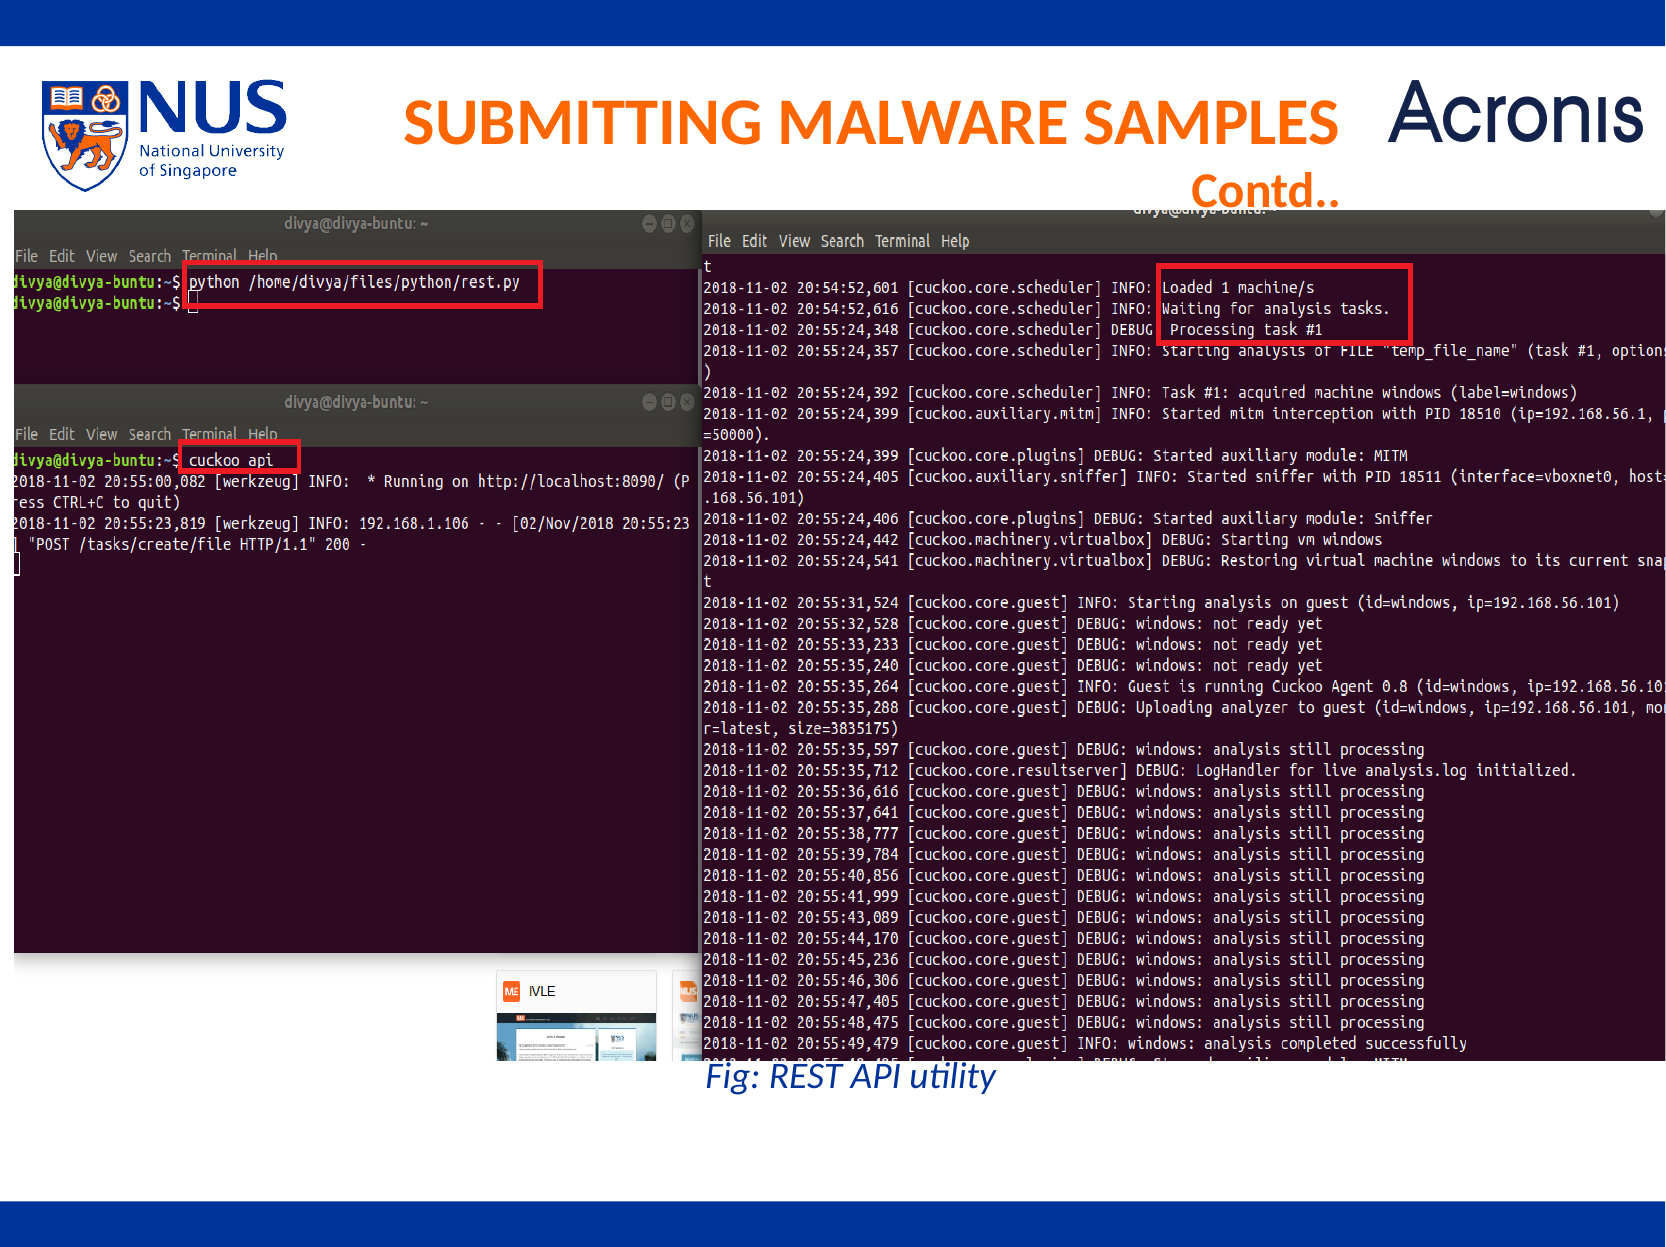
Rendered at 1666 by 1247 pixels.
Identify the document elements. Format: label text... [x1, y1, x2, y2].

picture [32, 69, 298, 200]
picture [1382, 53, 1649, 168]
list Fig: REST API utility [93, 1068, 1608, 1193]
picture [14, 210, 1666, 1061]
title SUBMITTING MALWARE SAMPLES Contd.. [307, 85, 1358, 208]
